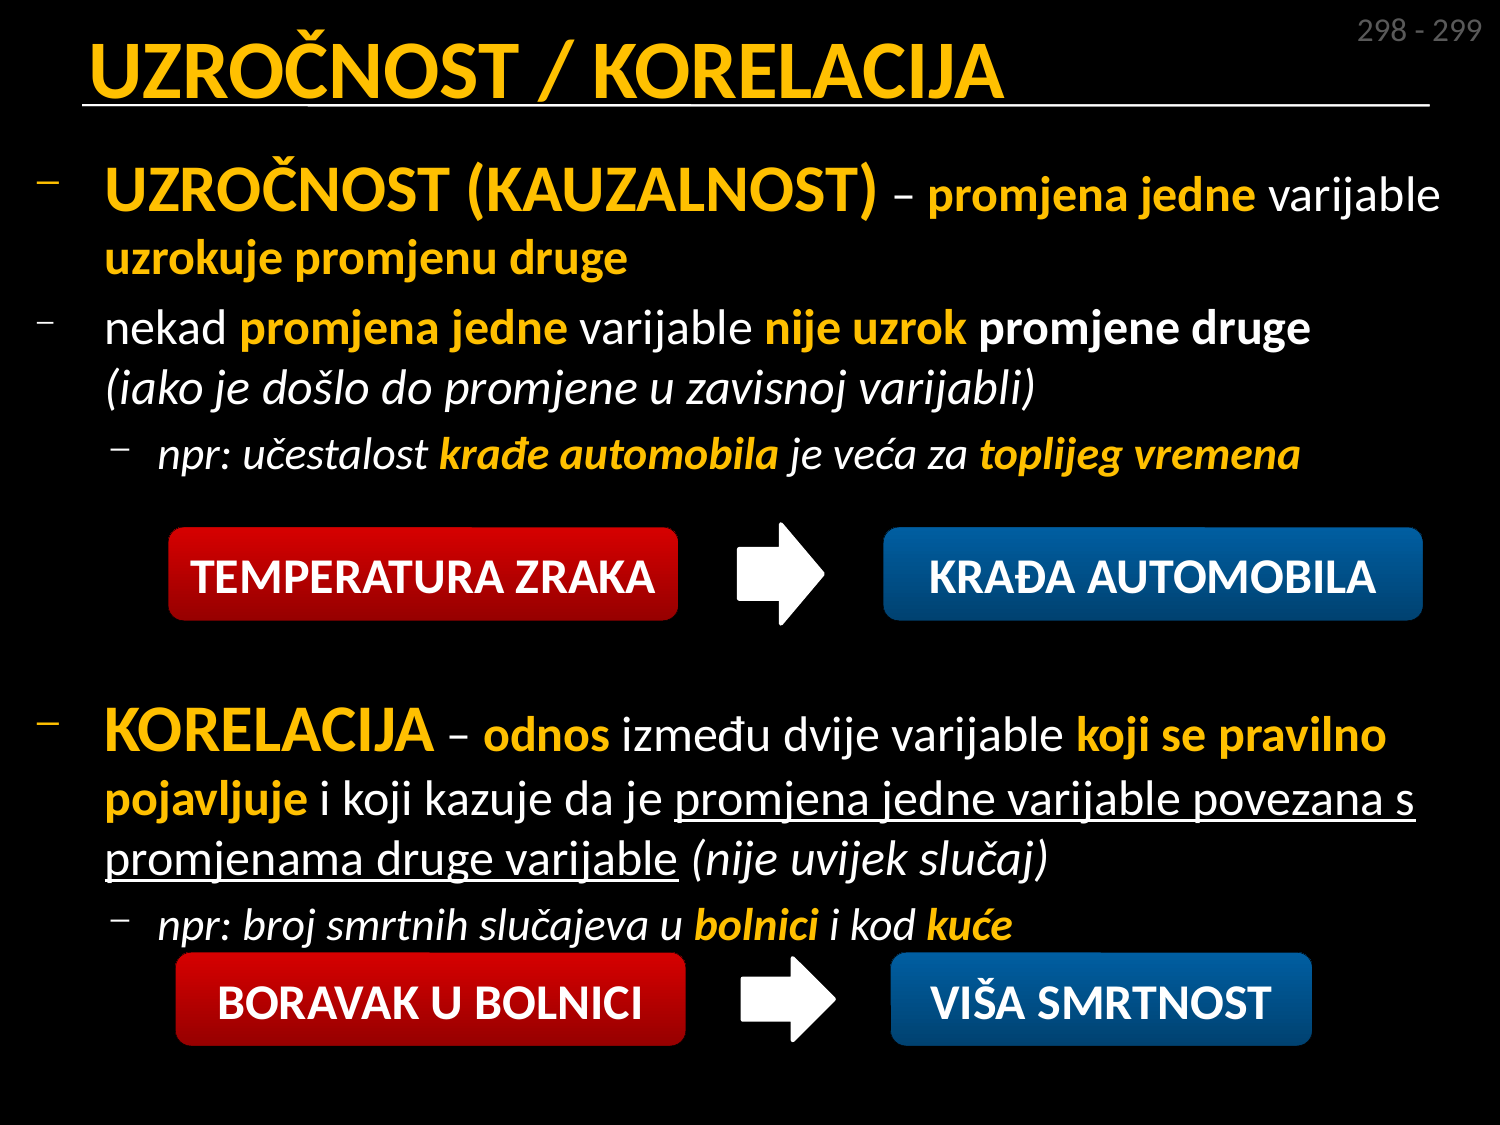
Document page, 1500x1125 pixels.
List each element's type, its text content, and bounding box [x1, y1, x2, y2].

title UZROČNOST / KORELACIJA [73, 7, 1412, 170]
text_box KRAĐA AUTOMOBILA [881, 524, 1426, 623]
text_box VIŠA SMRTNOST [888, 950, 1315, 1049]
text_box TEMPERATURA ZRAKA [165, 524, 681, 623]
text_box 298 - 299 [1342, 0, 1498, 56]
text_box BORAVAK U BOLNICI [173, 950, 688, 1049]
text_box [740, 956, 836, 1043]
text_box [736, 522, 825, 626]
list UZROČNOST (KAUZALNOST) – promjena jedne varijable uzrokuje promjenu druge nekad promjena jedne varijable nije uzrok promjene druge (iako je došlo do promjene u zavisnoj varijabli) npr: učestalost krađe automobila je veća za toplijeg vremena KORELACIJA – odnos između dvije varijable koji se pravilno pojavljuje i koji kazuje da je promjena jedne varijable povezana s promjenama druge varijable (nije uvijek slučaj) npr: broj smrtnih slučajeva u bolnici i kod kuće [0, 137, 1500, 922]
